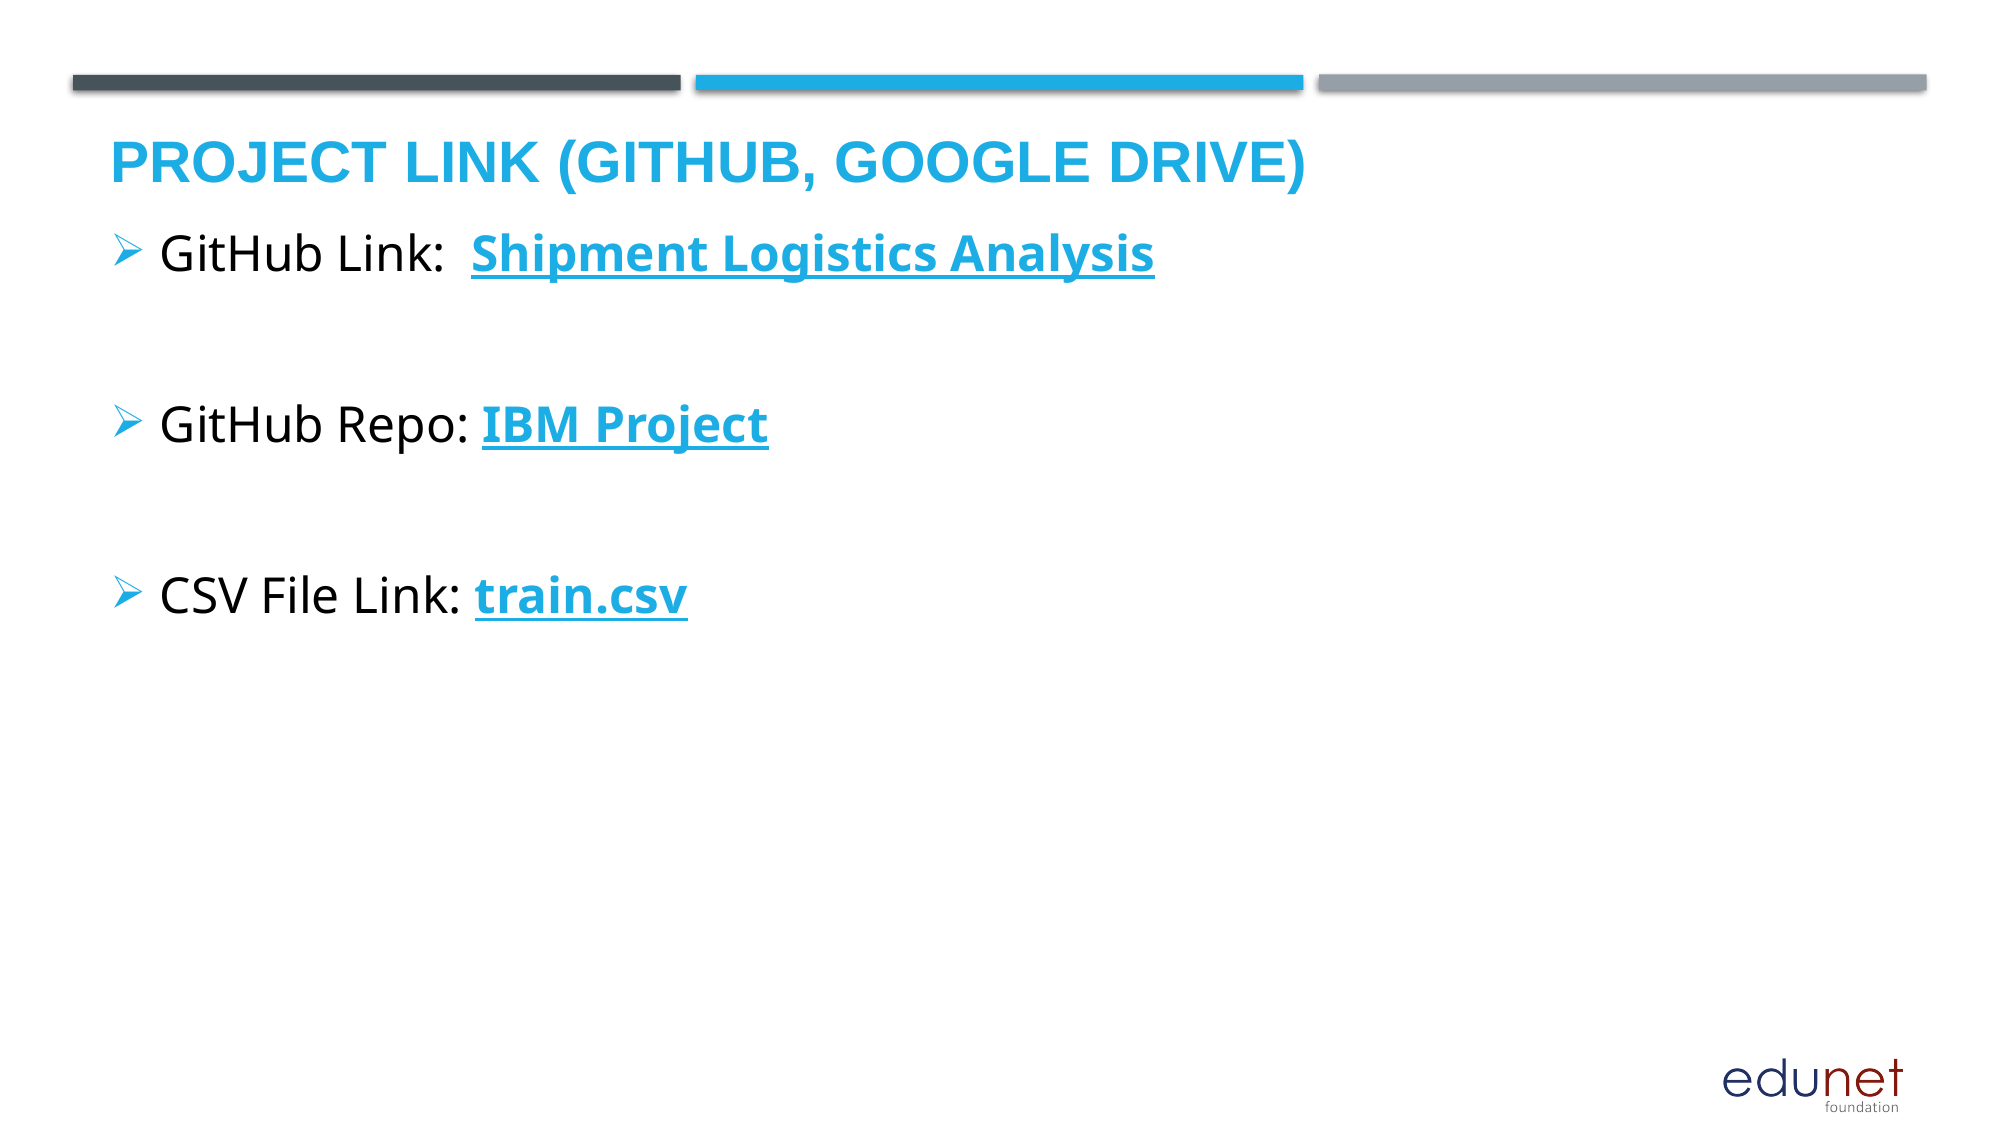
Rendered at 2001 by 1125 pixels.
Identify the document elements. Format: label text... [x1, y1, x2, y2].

list GitHub Link: Shipment Logistics Analysis GitHub Repo: IBM Project CSV File Link: train.csv [95, 213, 1905, 641]
title project link (GitHub, google drive) [95, 115, 1905, 203]
picture [1719, 1056, 1905, 1116]
